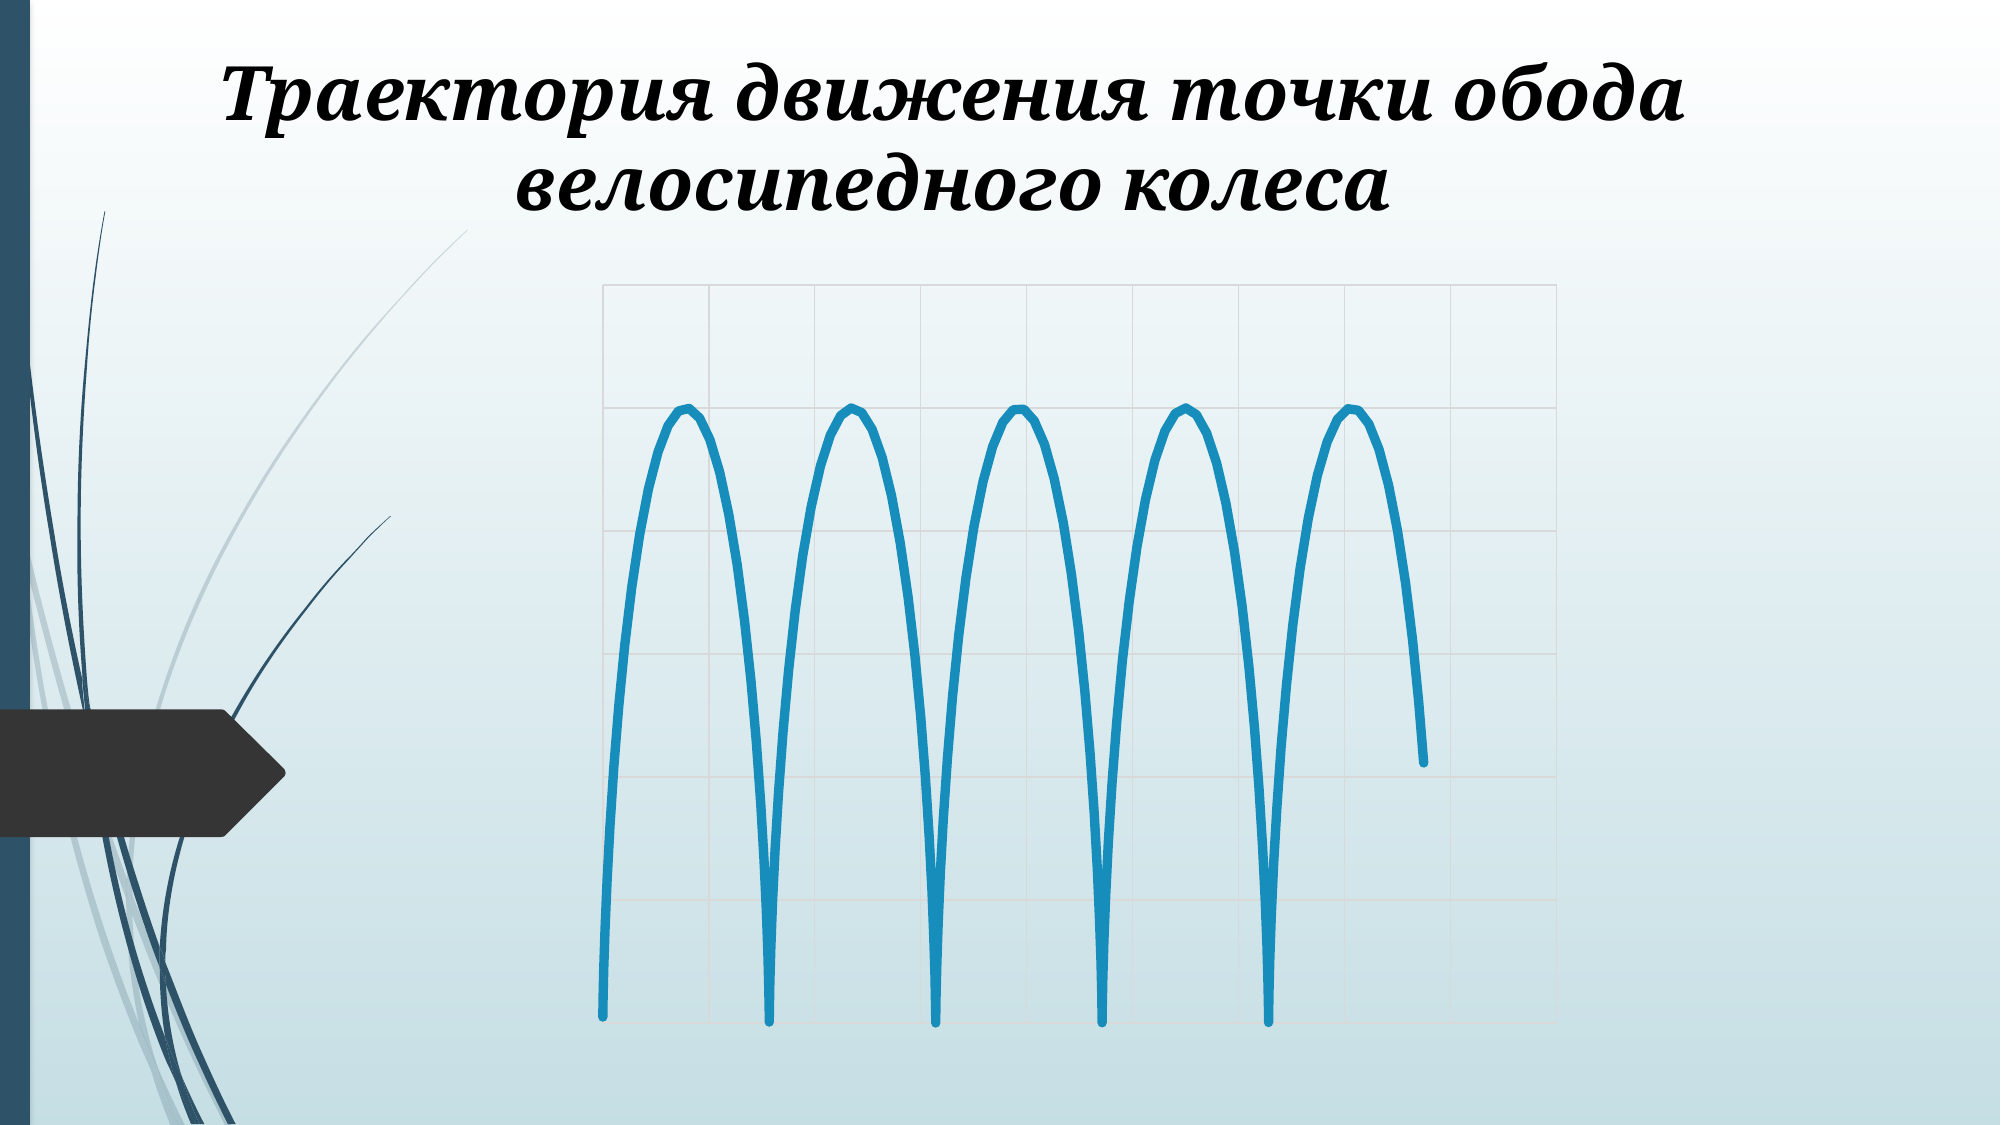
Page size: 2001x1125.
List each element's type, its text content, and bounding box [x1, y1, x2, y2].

title Траектория движения точки обода велосипедного колеса [31, 0, 1877, 234]
chart [582, 269, 1577, 1039]
